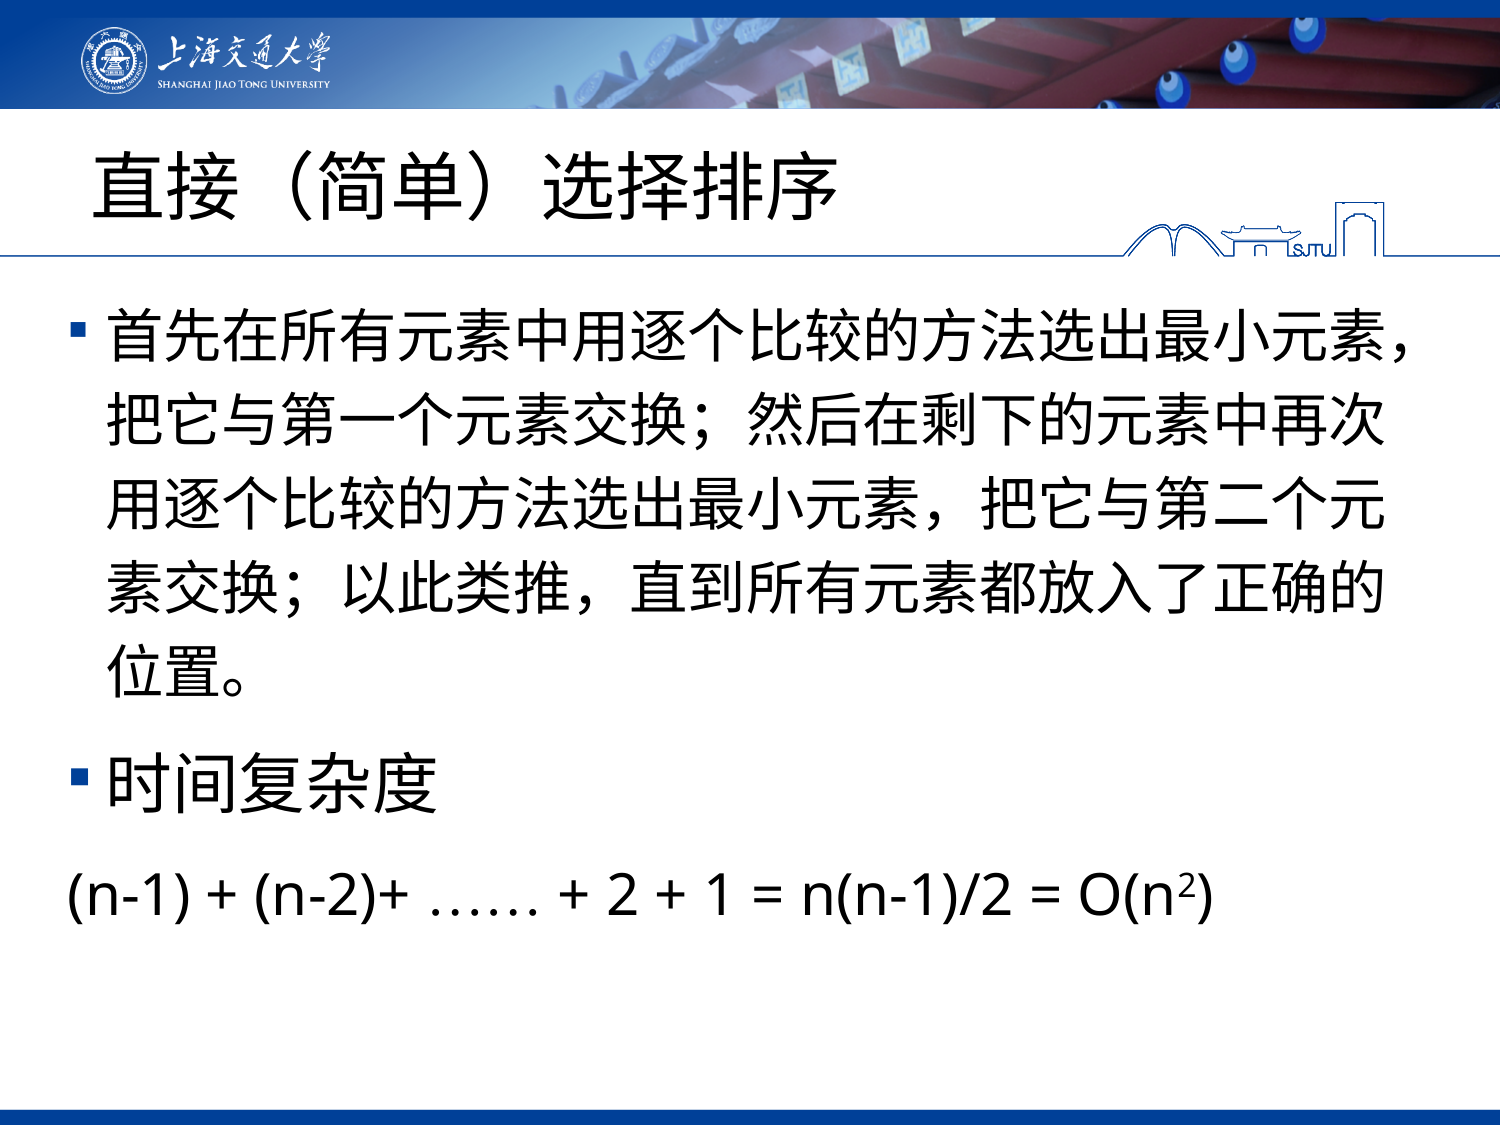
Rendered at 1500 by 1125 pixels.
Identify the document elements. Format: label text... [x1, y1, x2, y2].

title 直接（简单）选择排序 [75, 127, 1351, 254]
list 首先在所有元素中用逐个比较的方法选出最小元素，把它与第一个元素交换；然后在剩下的元素中再次用逐个比较的方法选出最小元素，把它与第二个元素交换；以此类推，直到所有元素都放入了正确的位置。 时间复杂度 (n-1) + (n-2)+ …… + 2 + 1 = n(n-1)/2 = O(n2) [52, 277, 1447, 941]
picture [0, 18, 1500, 109]
